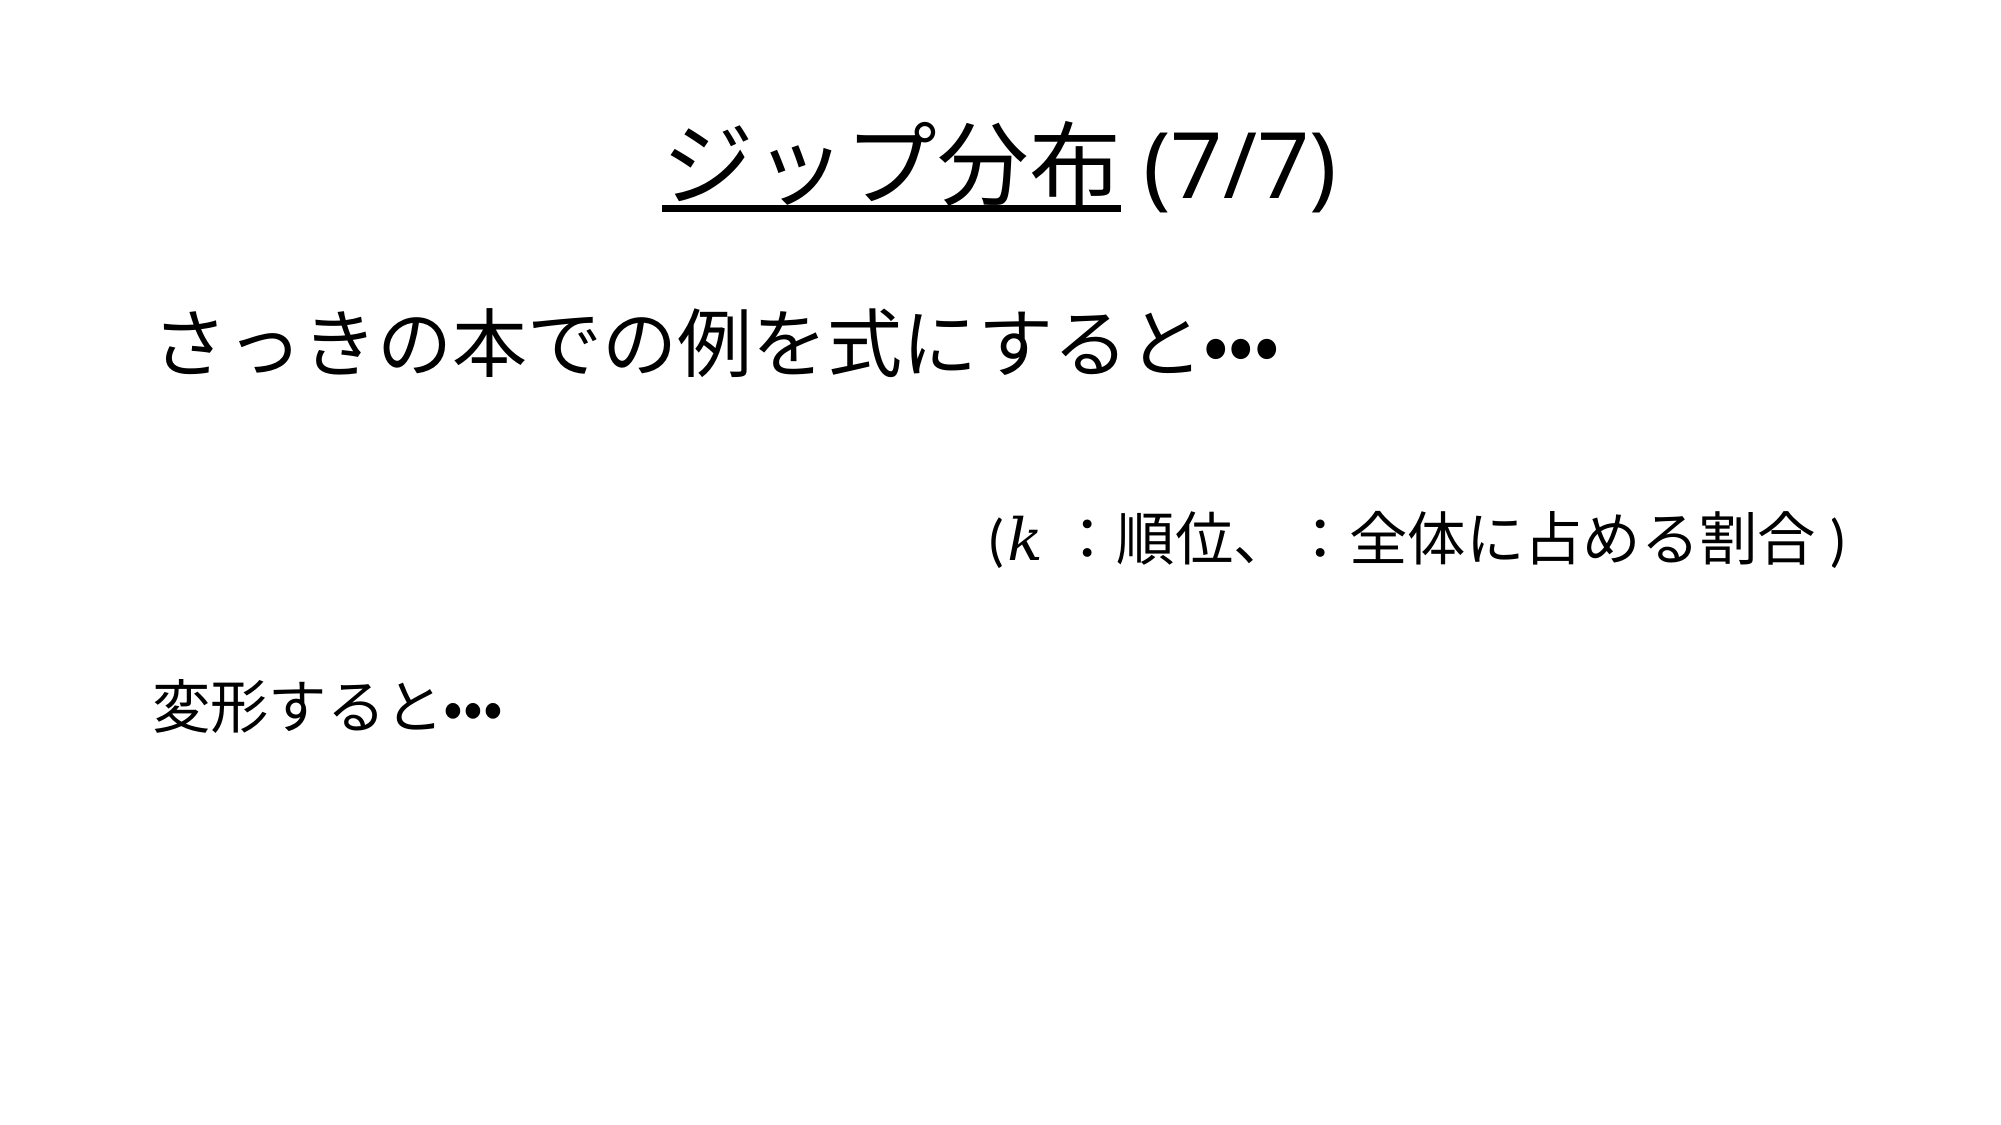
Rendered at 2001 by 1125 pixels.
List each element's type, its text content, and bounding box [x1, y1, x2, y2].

title ジップ分布(7/7) [137, 59, 1863, 278]
